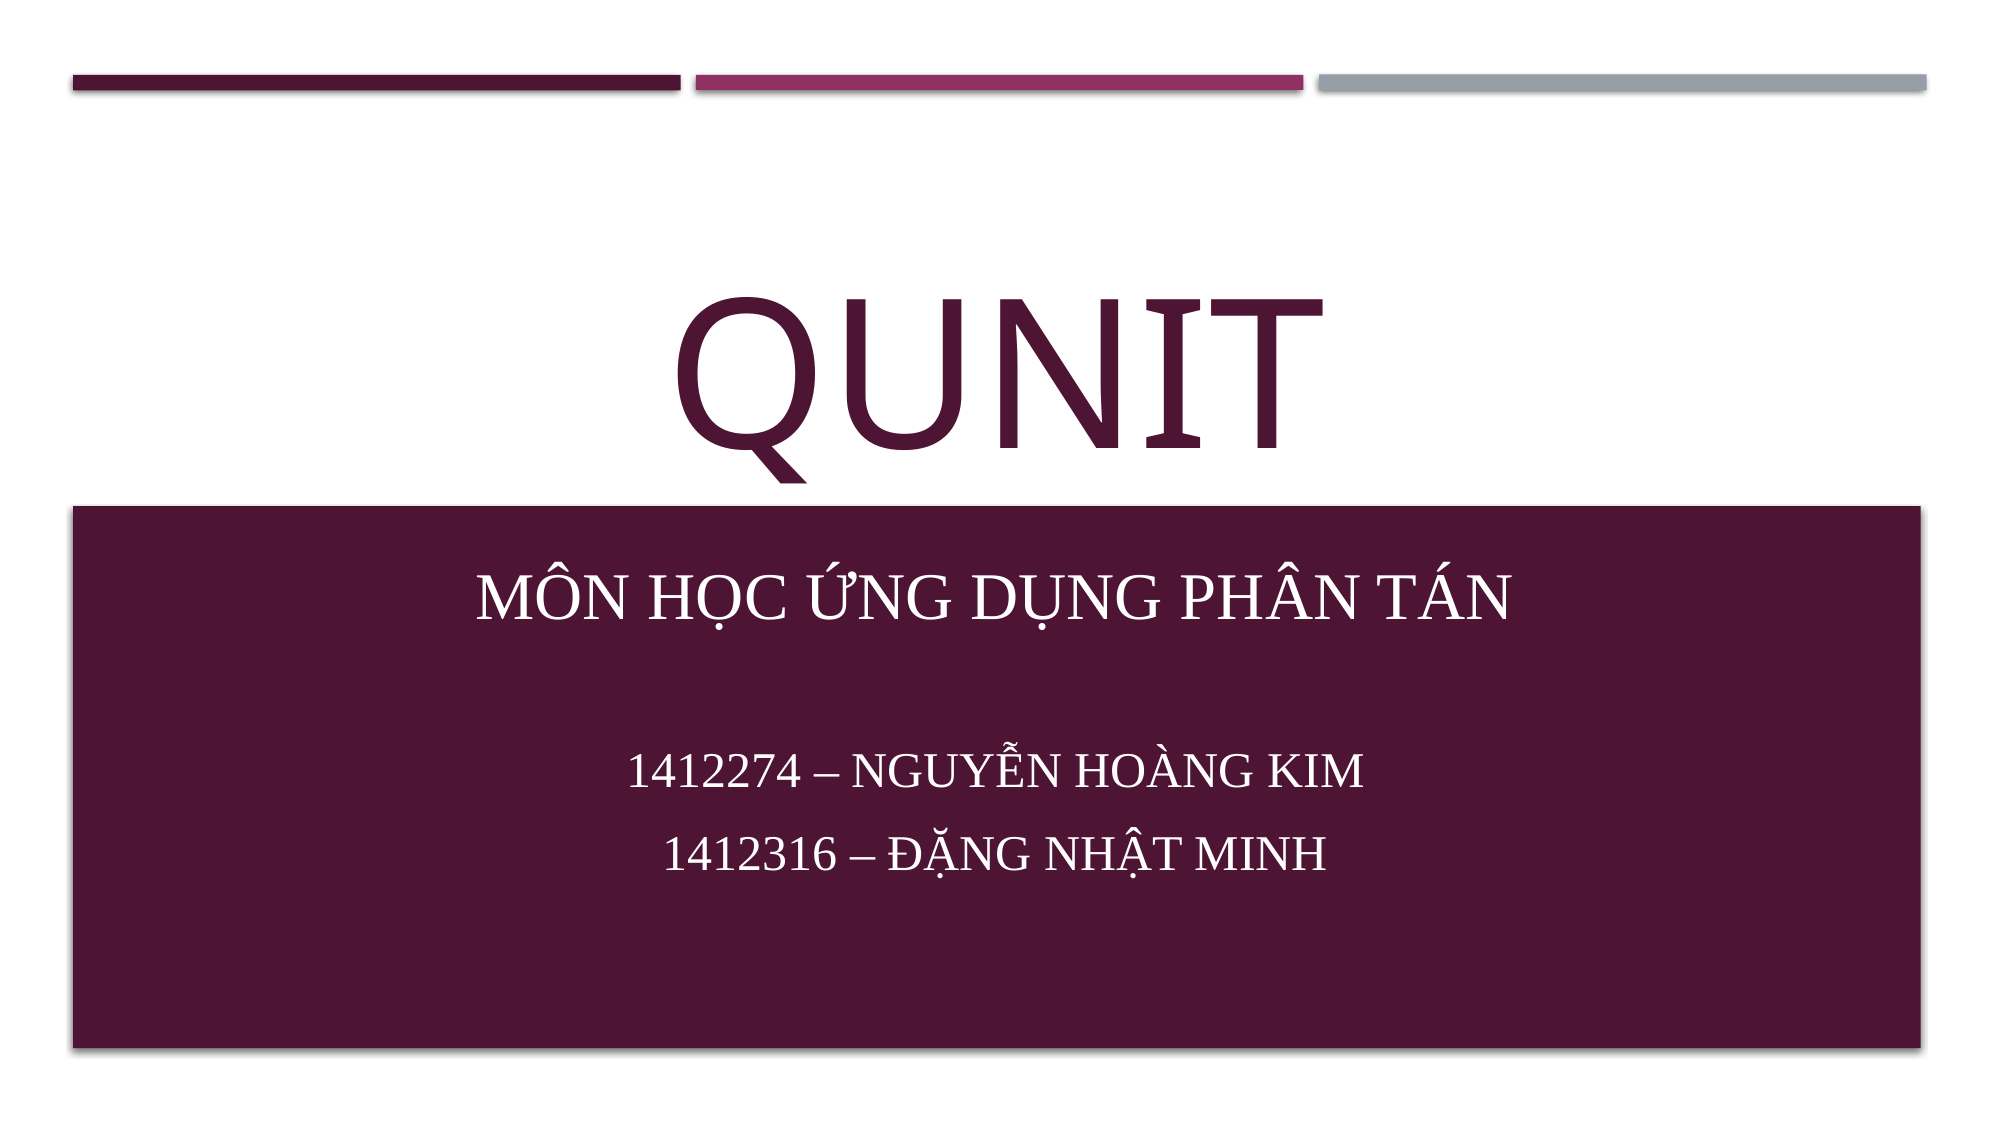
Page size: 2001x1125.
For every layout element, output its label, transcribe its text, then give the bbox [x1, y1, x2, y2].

subtitle Môn học Ứng dụng phân tán 1412274 – Nguyễn Hoàng Kim 1412316 – Đặng nhật Minh [74, 545, 1917, 938]
title Qunit [74, 144, 1917, 498]
